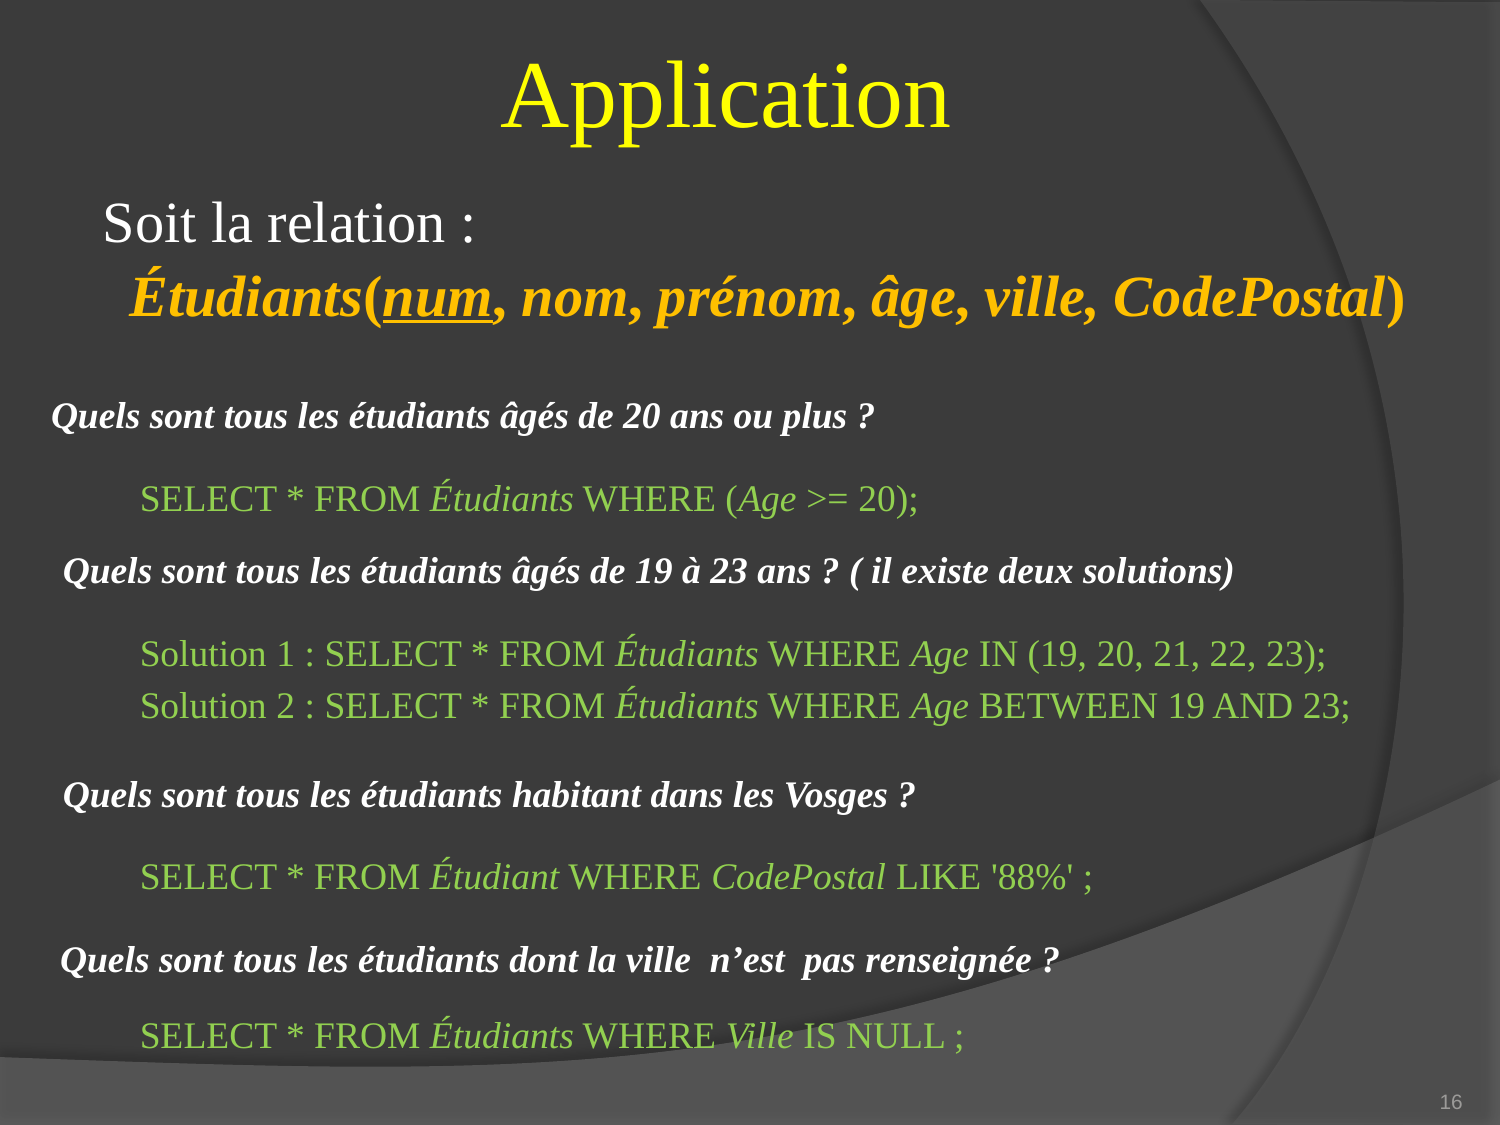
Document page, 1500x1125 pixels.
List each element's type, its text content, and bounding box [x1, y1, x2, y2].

text_box Quels sont tous les étudiants habitant dans les Vosges ? [48, 762, 1211, 822]
title Application [88, 0, 1364, 183]
text_box Quels sont tous les étudiants dont la ville n’est pas renseignée ? [45, 927, 1258, 988]
text_box SELECT * FROM Étudiants WHERE Ville IS NULL ; [125, 1003, 1350, 1063]
text_box SELECT * FROM Étudiants WHERE (Age >= 20); [125, 466, 1288, 527]
text_box Quels sont tous les étudiants âgés de 20 ans ou plus ? [36, 388, 1199, 444]
text_box SELECT * FROM Étudiant WHERE CodePostal LIKE '88%' ; [125, 844, 1288, 905]
slide_number 16 [1337, 1053, 1463, 1114]
text_box Quels sont tous les étudiants âgés de 19 à 23 ans ? ( il existe deux solutions) [48, 538, 1412, 599]
text_box Solution 1 : SELECT * FROM Étudiants WHERE Age IN (19, 20, 21, 22, 23); Solution 2 : SELECT * FROM Étudiants WHERE Age BETWEEN 19 AND 23; [125, 621, 1412, 734]
text_box Soit la relation : Étudiants(num, nom, prénom, âge, ville, CodePostal) [87, 184, 1433, 337]
